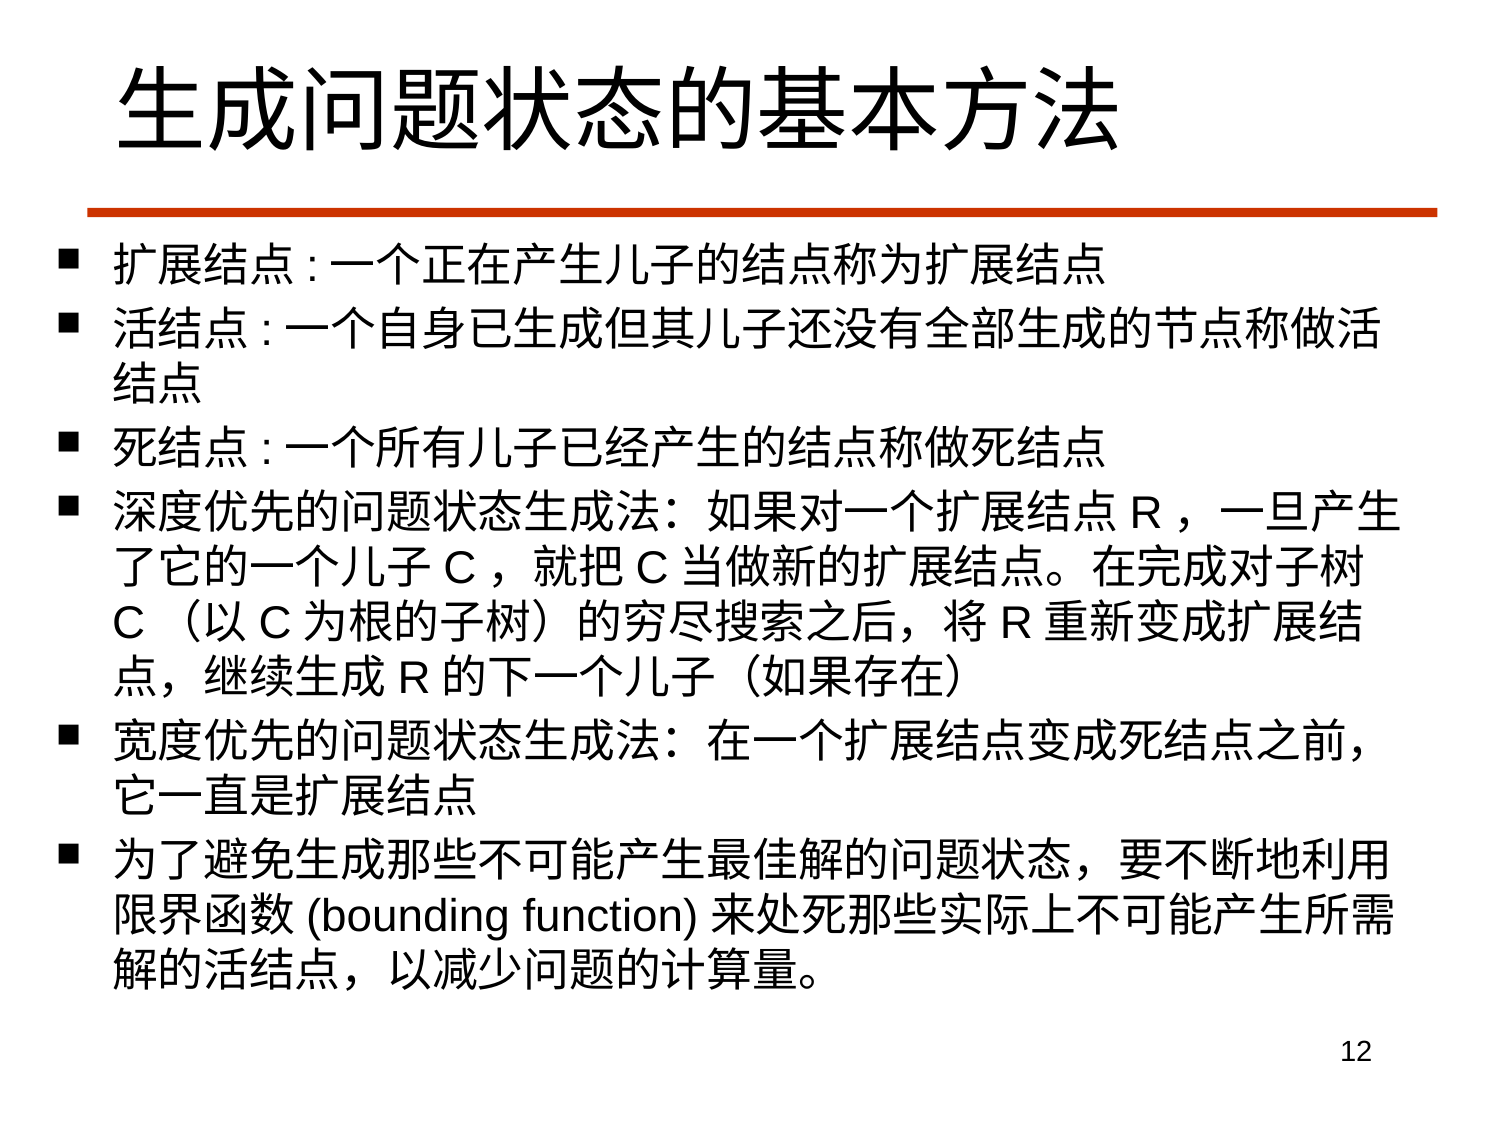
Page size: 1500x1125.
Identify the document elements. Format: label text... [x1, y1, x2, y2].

slide_number 12 [1074, 1024, 1388, 1101]
text_box 生成问题状态的基本方法 [100, 40, 1376, 173]
text_box 扩展结点:一个正在产生儿子的结点称为扩展结点 活结点:一个自身已生成但其儿子还没有全部生成的节点称做活结点 死结点:一个所有儿子已经产生的结点称做死结点 深度优先的问题状态生成法：如果对一个扩展结点R，一旦产生了它的一个儿子C，就把C当做新的扩展结点。在完成对子树C（以C为根的子树）的穷尽搜索之后，将R重新变成扩展结点，继续生成R的下一个儿子（如果存在） 宽度优先的问题状态生成法：在一个扩展结点变成死结点之前，它一直是扩展结点 为了避免生成那些不可能产生最佳解的问题状态，要不断地利用限界函数(bounding function)来处死那些实际上不可能产生所需解的活结点，以减少问题的计算量。 [41, 228, 1424, 961]
